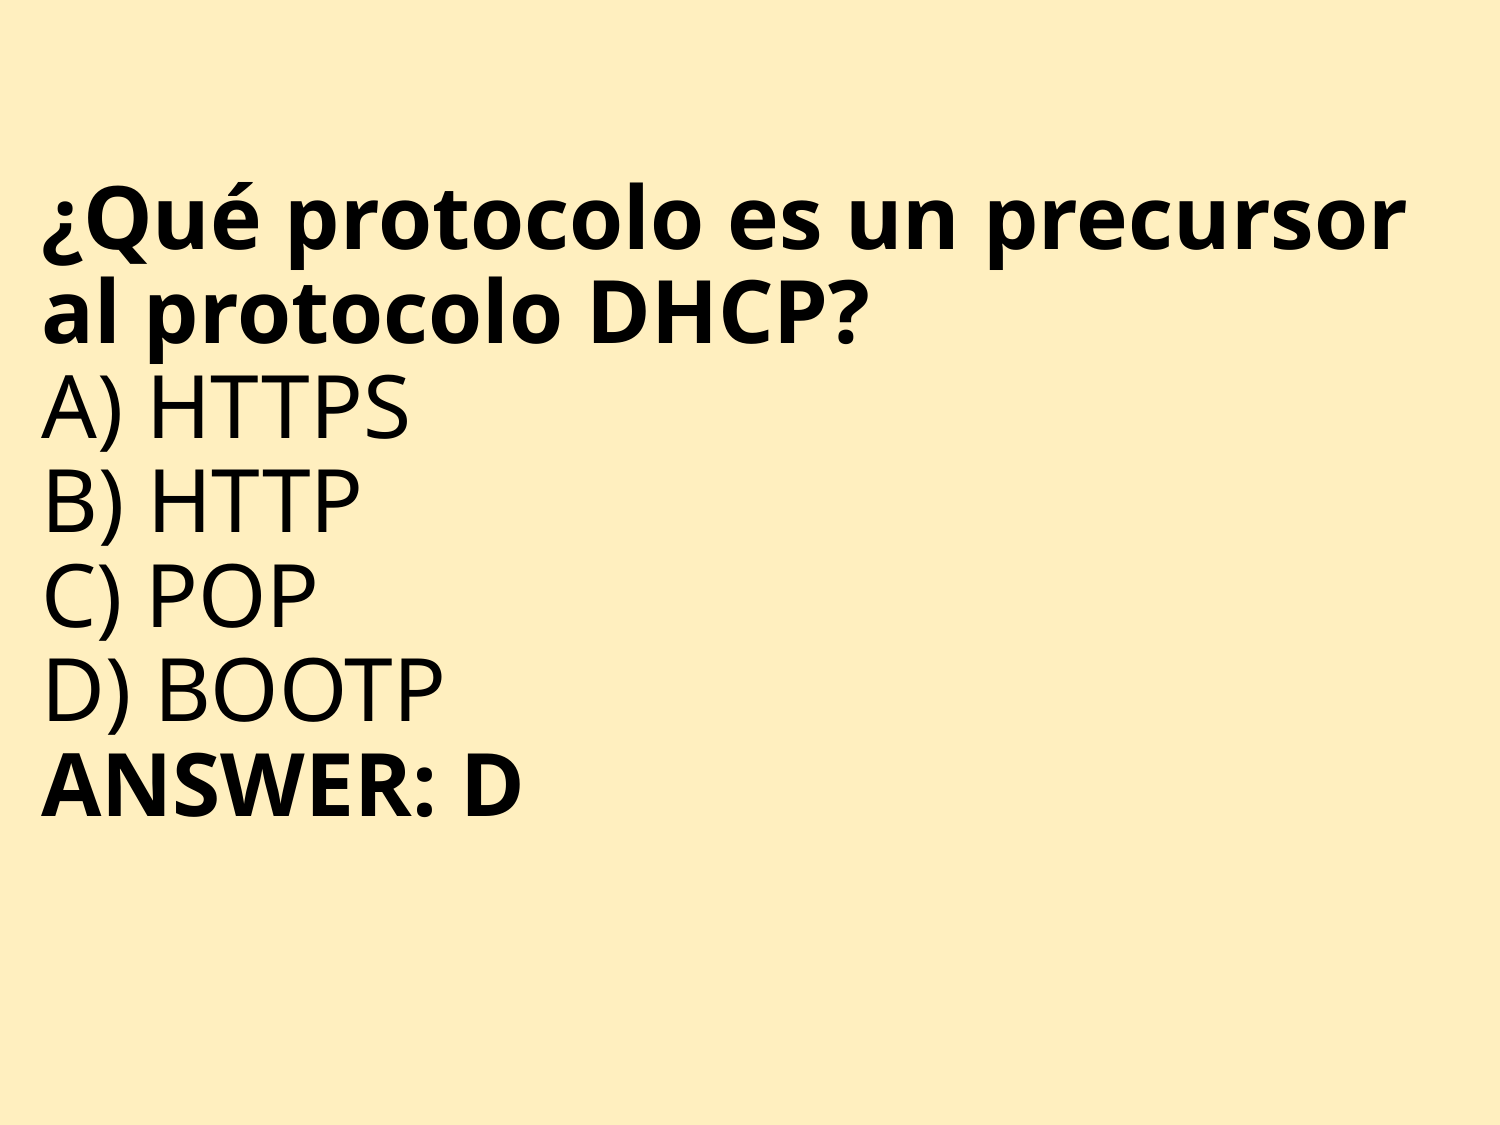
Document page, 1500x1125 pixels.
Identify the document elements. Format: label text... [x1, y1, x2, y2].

title ¿Qué protocolo es un precursor al protocolo DHCP? A) HTTPS B) HTTP C) POP D) BOOTP ANSWER: D [26, 166, 1469, 960]
